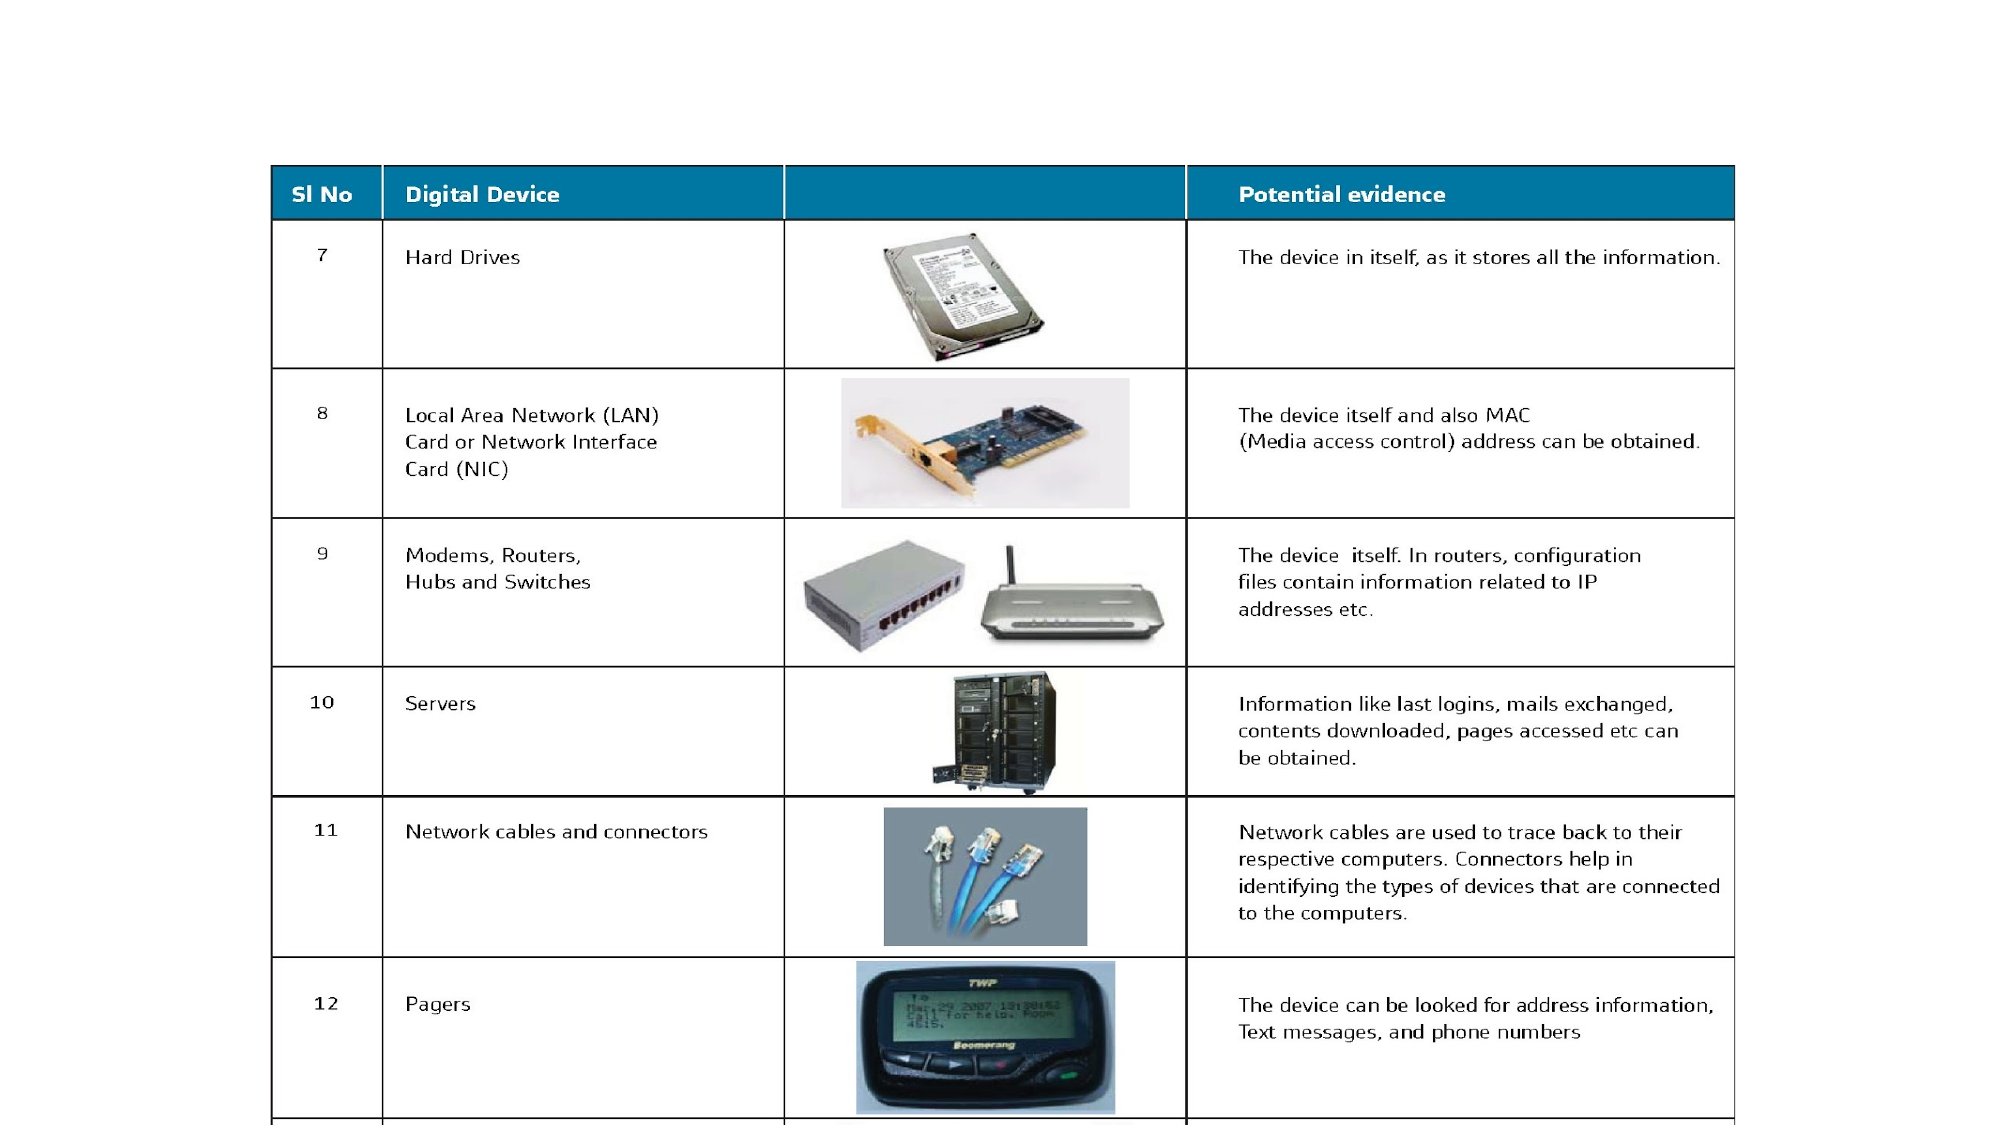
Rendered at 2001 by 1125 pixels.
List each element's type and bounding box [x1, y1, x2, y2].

text_box [270, 164, 1736, 1125]
